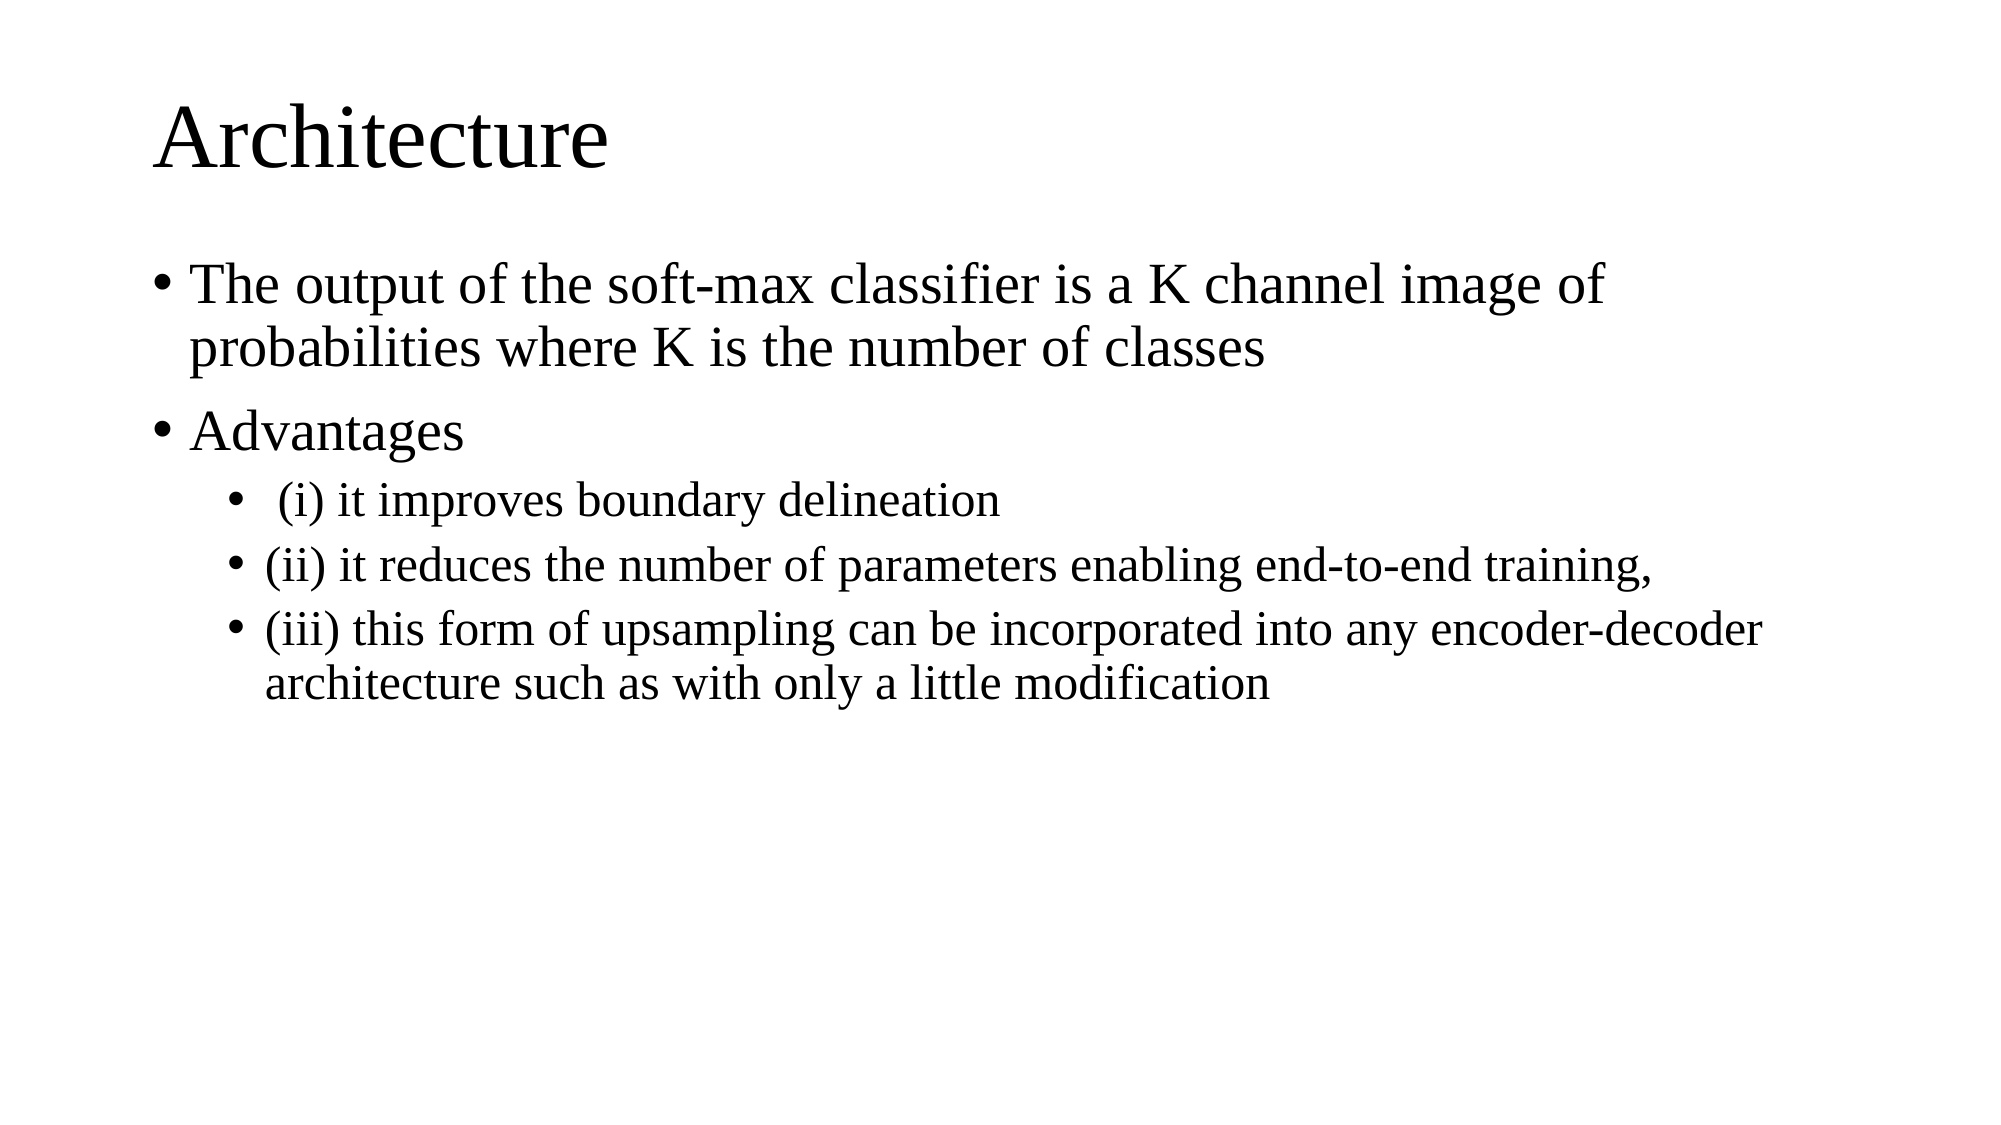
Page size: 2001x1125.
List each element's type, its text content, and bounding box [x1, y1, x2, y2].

text_box Architecture [137, 28, 1863, 246]
list The output of the soft-max classifier is a K channel image of probabilities where K is the number of classes Advantages (i) it improves boundary delineation (ii) it reduces the number of parameters enabling end-to-end training, (iii) this form of upsampling can be incorporated into any encoder-decoder architecture such as with only a little modification [137, 246, 1863, 960]
